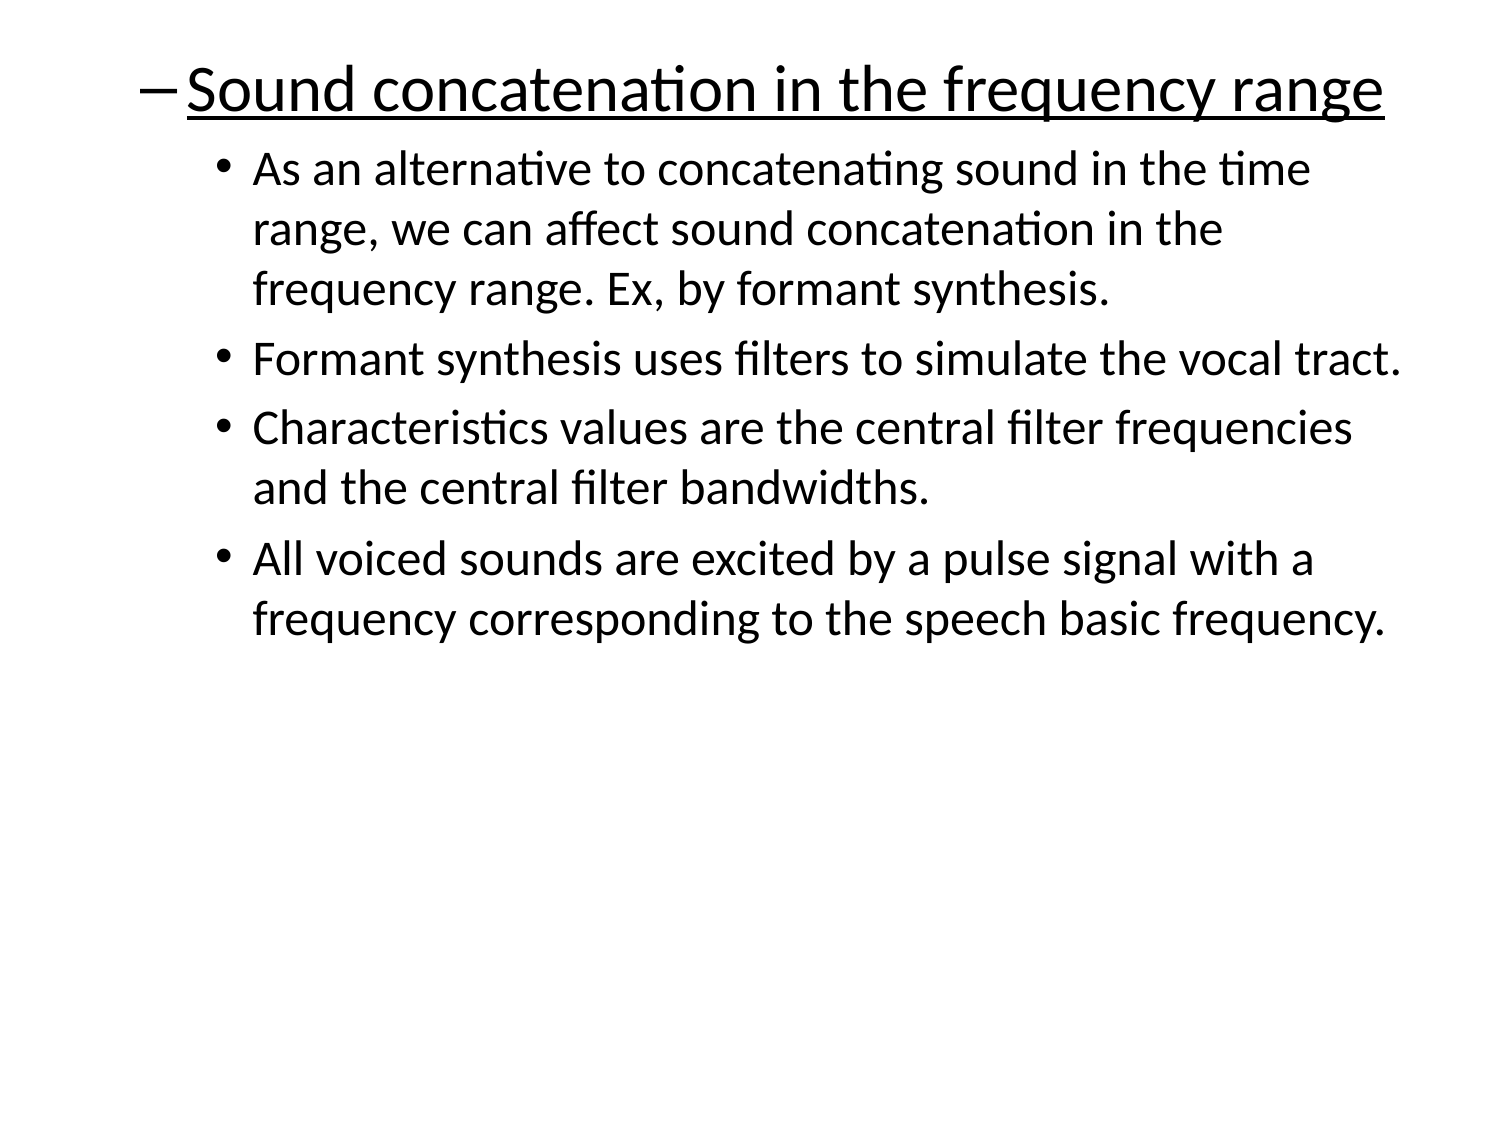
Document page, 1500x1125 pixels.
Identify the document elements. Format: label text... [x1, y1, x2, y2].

list Sound concatenation in the frequency range As an alternative to concatenating sound in the time range, we can affect sound concatenation in the frequency range. Ex, by formant synthesis. Formant synthesis uses filters to simulate the vocal tract. Characteristics values are the central filter frequencies and the central filter bandwidths. All voiced sounds are excited by a pulse signal with a frequency corresponding to the speech basic frequency. [50, 37, 1425, 1063]
